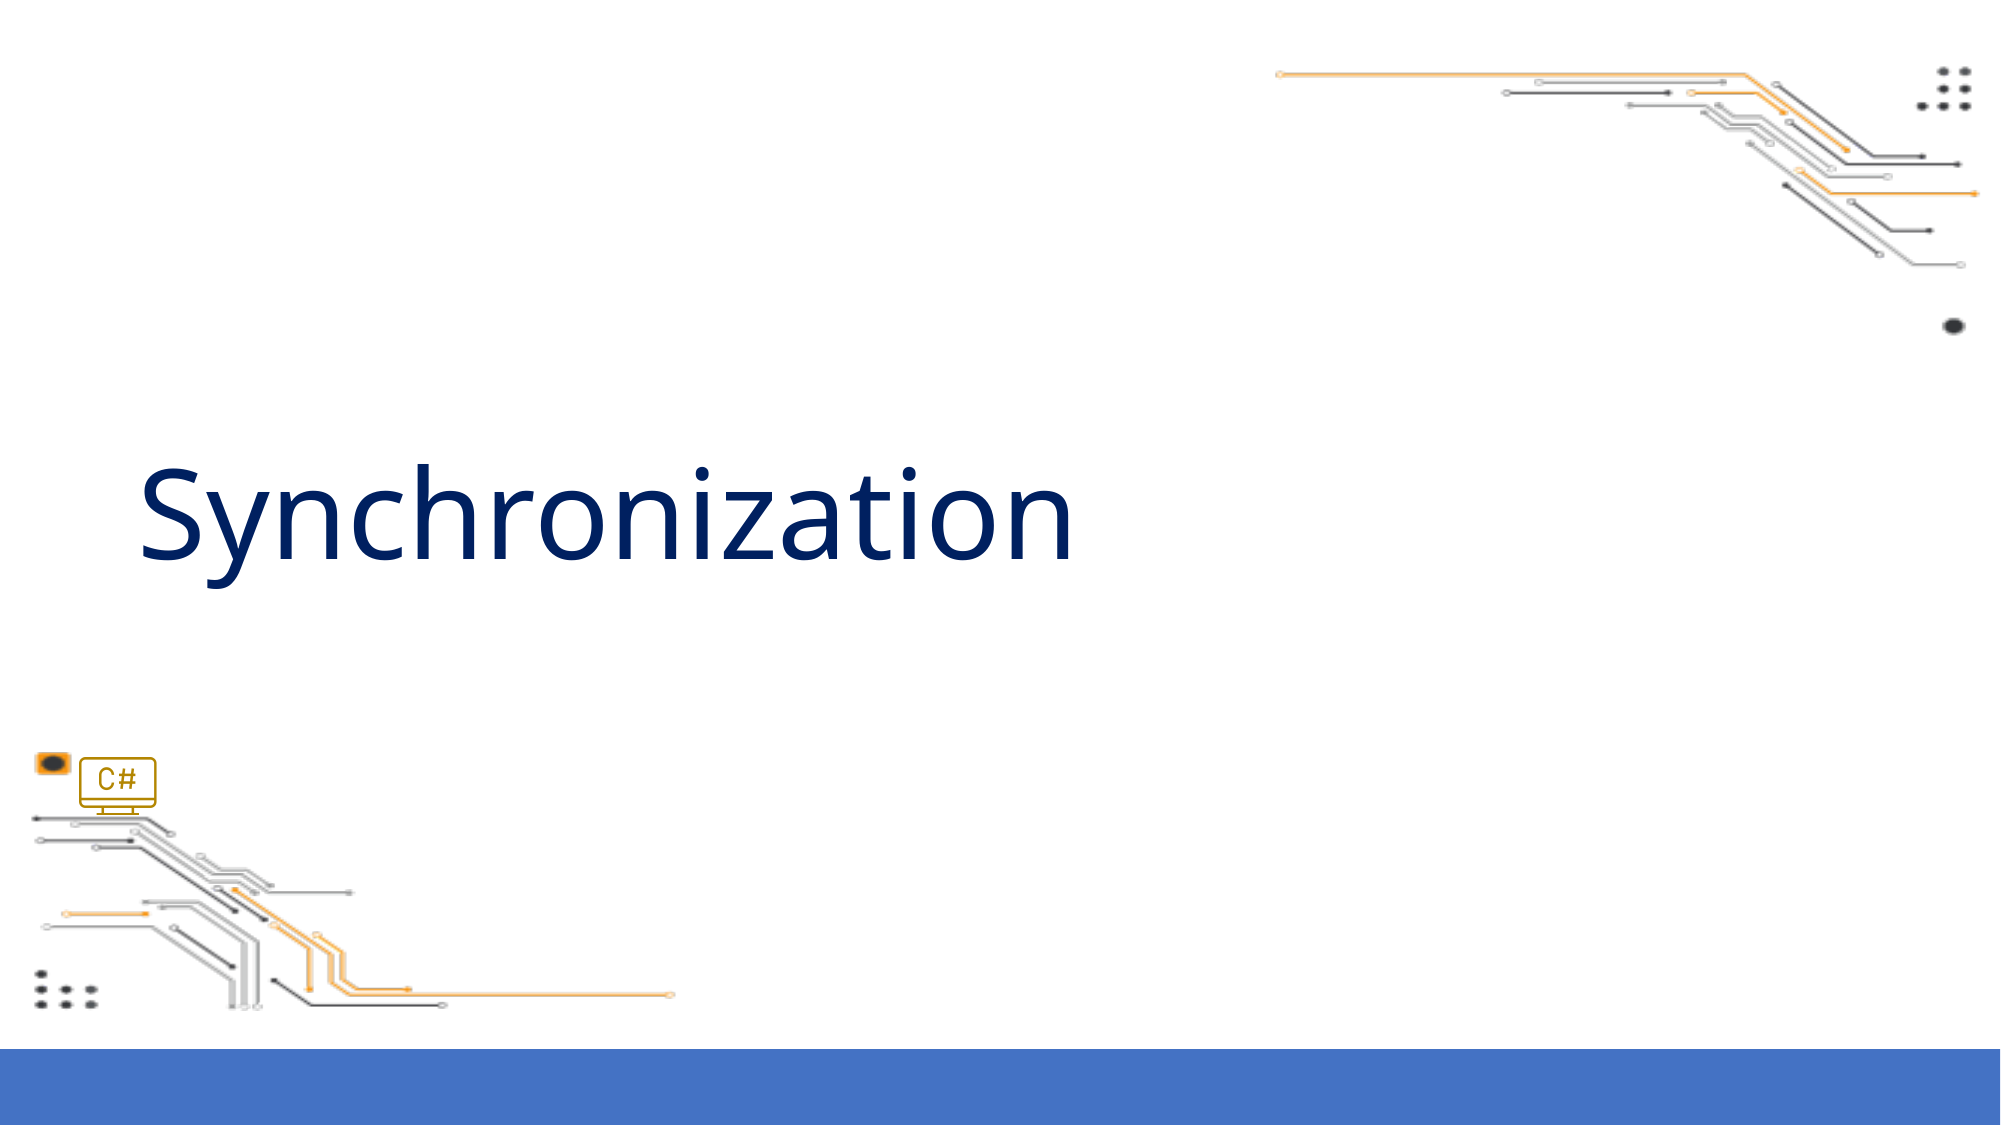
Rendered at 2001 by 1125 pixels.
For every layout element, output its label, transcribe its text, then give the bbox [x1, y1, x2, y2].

picture [1209, 59, 1983, 346]
picture [18, 743, 808, 1014]
title Synchronization [122, 126, 1848, 594]
